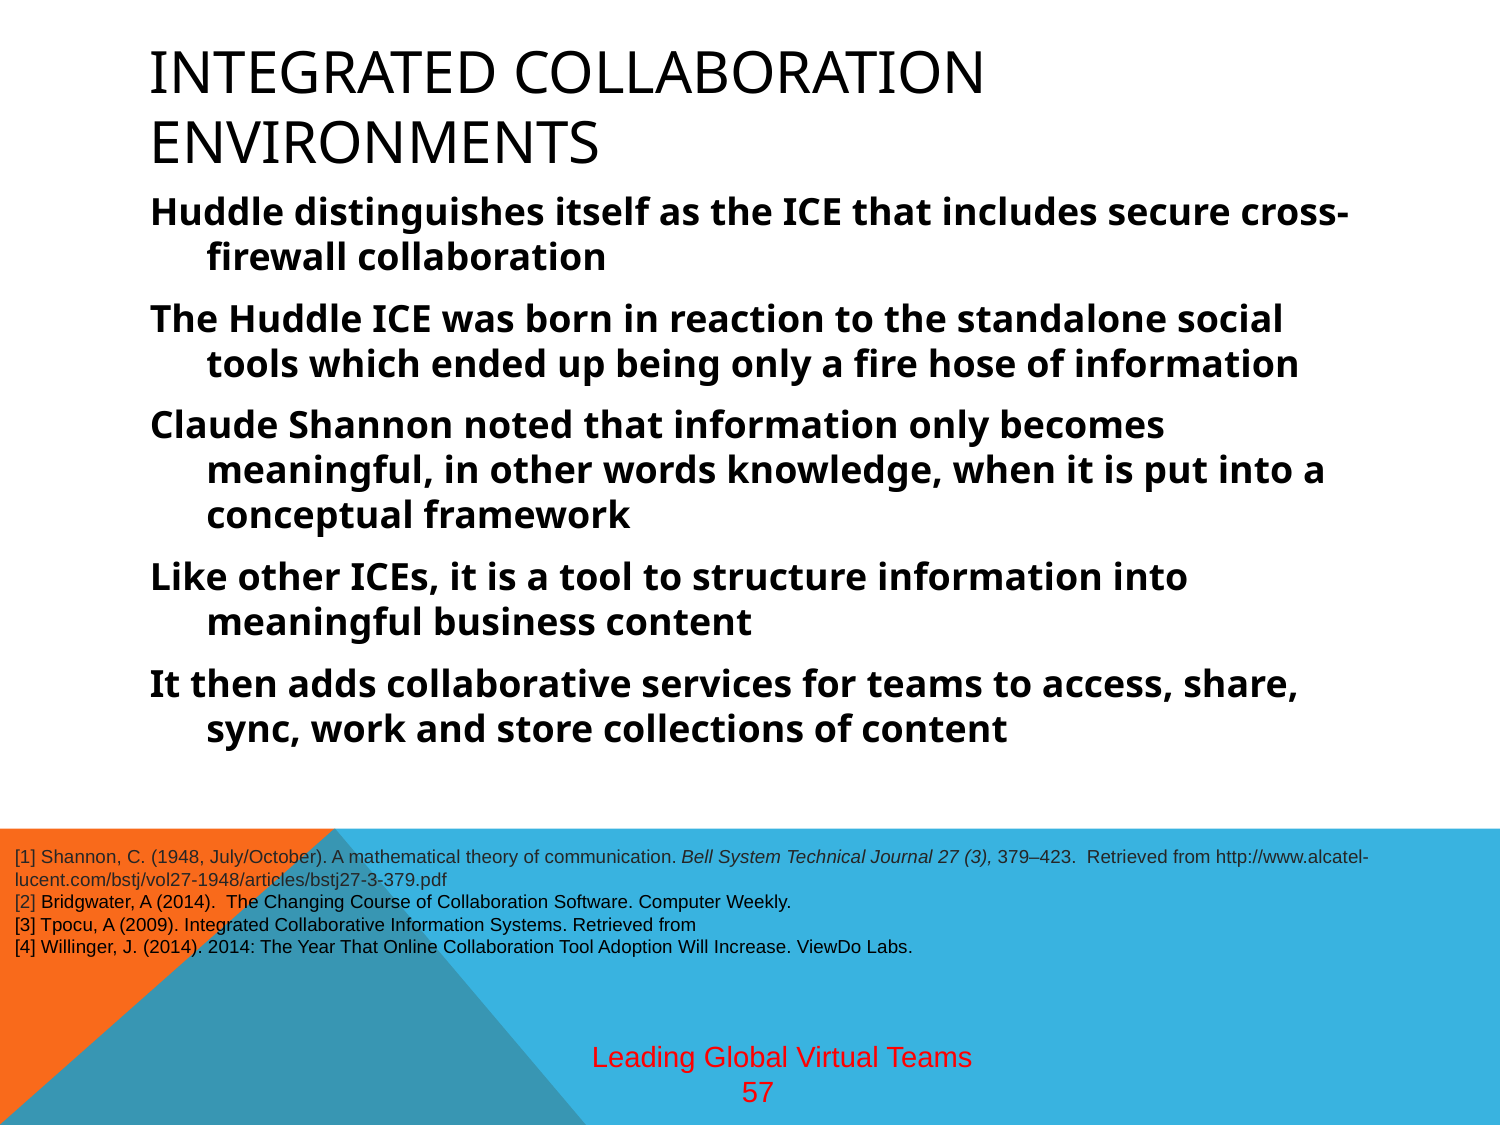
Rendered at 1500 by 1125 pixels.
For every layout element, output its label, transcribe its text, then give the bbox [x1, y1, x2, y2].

title Integrated collaboration environments [134, 59, 1369, 150]
list Huddle distinguishes itself as the ICE that includes secure cross-firewall collaboration The Huddle ICE was born in reaction to the standalone social tools which ended up being only a fire hose of information Claude Shannon noted that information only becomes meaningful, in other words knowledge, when it is put into a conceptual framework Like other ICEs, it is a tool to structure information into meaningful business content It then adds collaborative services for teams to access, share, sync, work and store collections of content [134, 180, 1369, 825]
text_box [1] Shannon, C. (1948, July/October). A mathematical theory of communication. Bell System Technical Journal 27 (3), 379–423. Retrieved from http://www.alcatel-lucent.com/bstj/vol27-1948/articles/bstj27-3-379.pdf [2] Bridgwater, A (2014). The Changing Course of Collaboration Software. Computer Weekly. [3] Tpocu, A (2009). Integrated Collaborative Information Systems. Retrieved from [4] Willinger, J. (2014). 2014: The Year That Online Collaboration Tool Adoption Will Increase. ViewDo Labs. [0, 837, 1425, 965]
